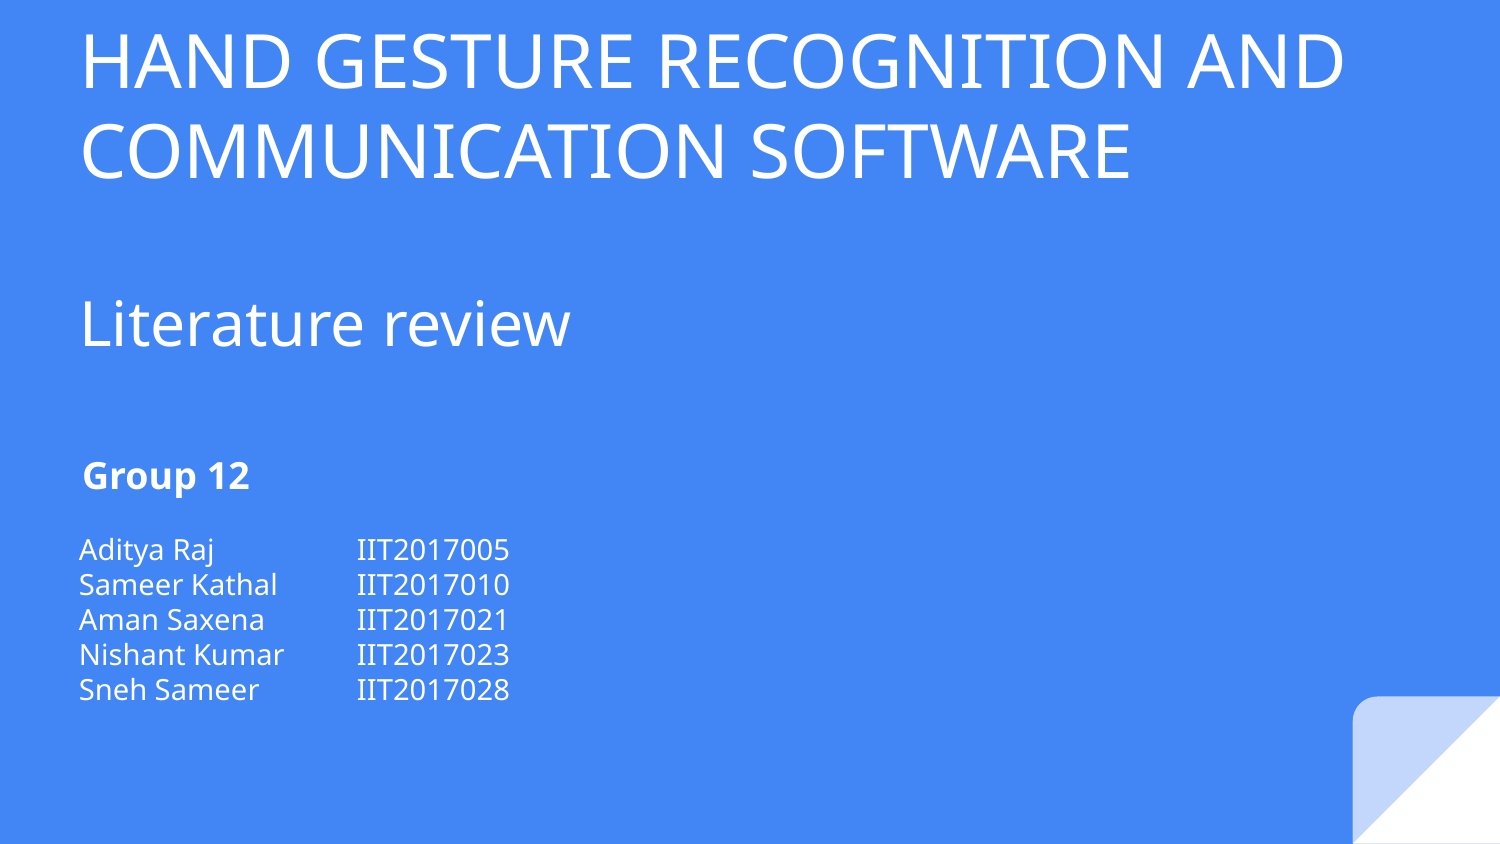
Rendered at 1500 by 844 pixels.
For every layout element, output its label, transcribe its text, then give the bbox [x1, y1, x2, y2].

title HAND GESTURE RECOGNITION AND COMMUNICATION SOFTWARE Literature review [64, 267, 1413, 374]
text_box Group 12 [67, 437, 734, 517]
text_box IIT2017005 IIT2017010 IIT2017021 IIT2017023 IIT2017028 [341, 516, 671, 726]
text_box Aditya Raj Sameer Kathal Aman Saxena Nishant Kumar Sneh Sameer [64, 516, 341, 726]
